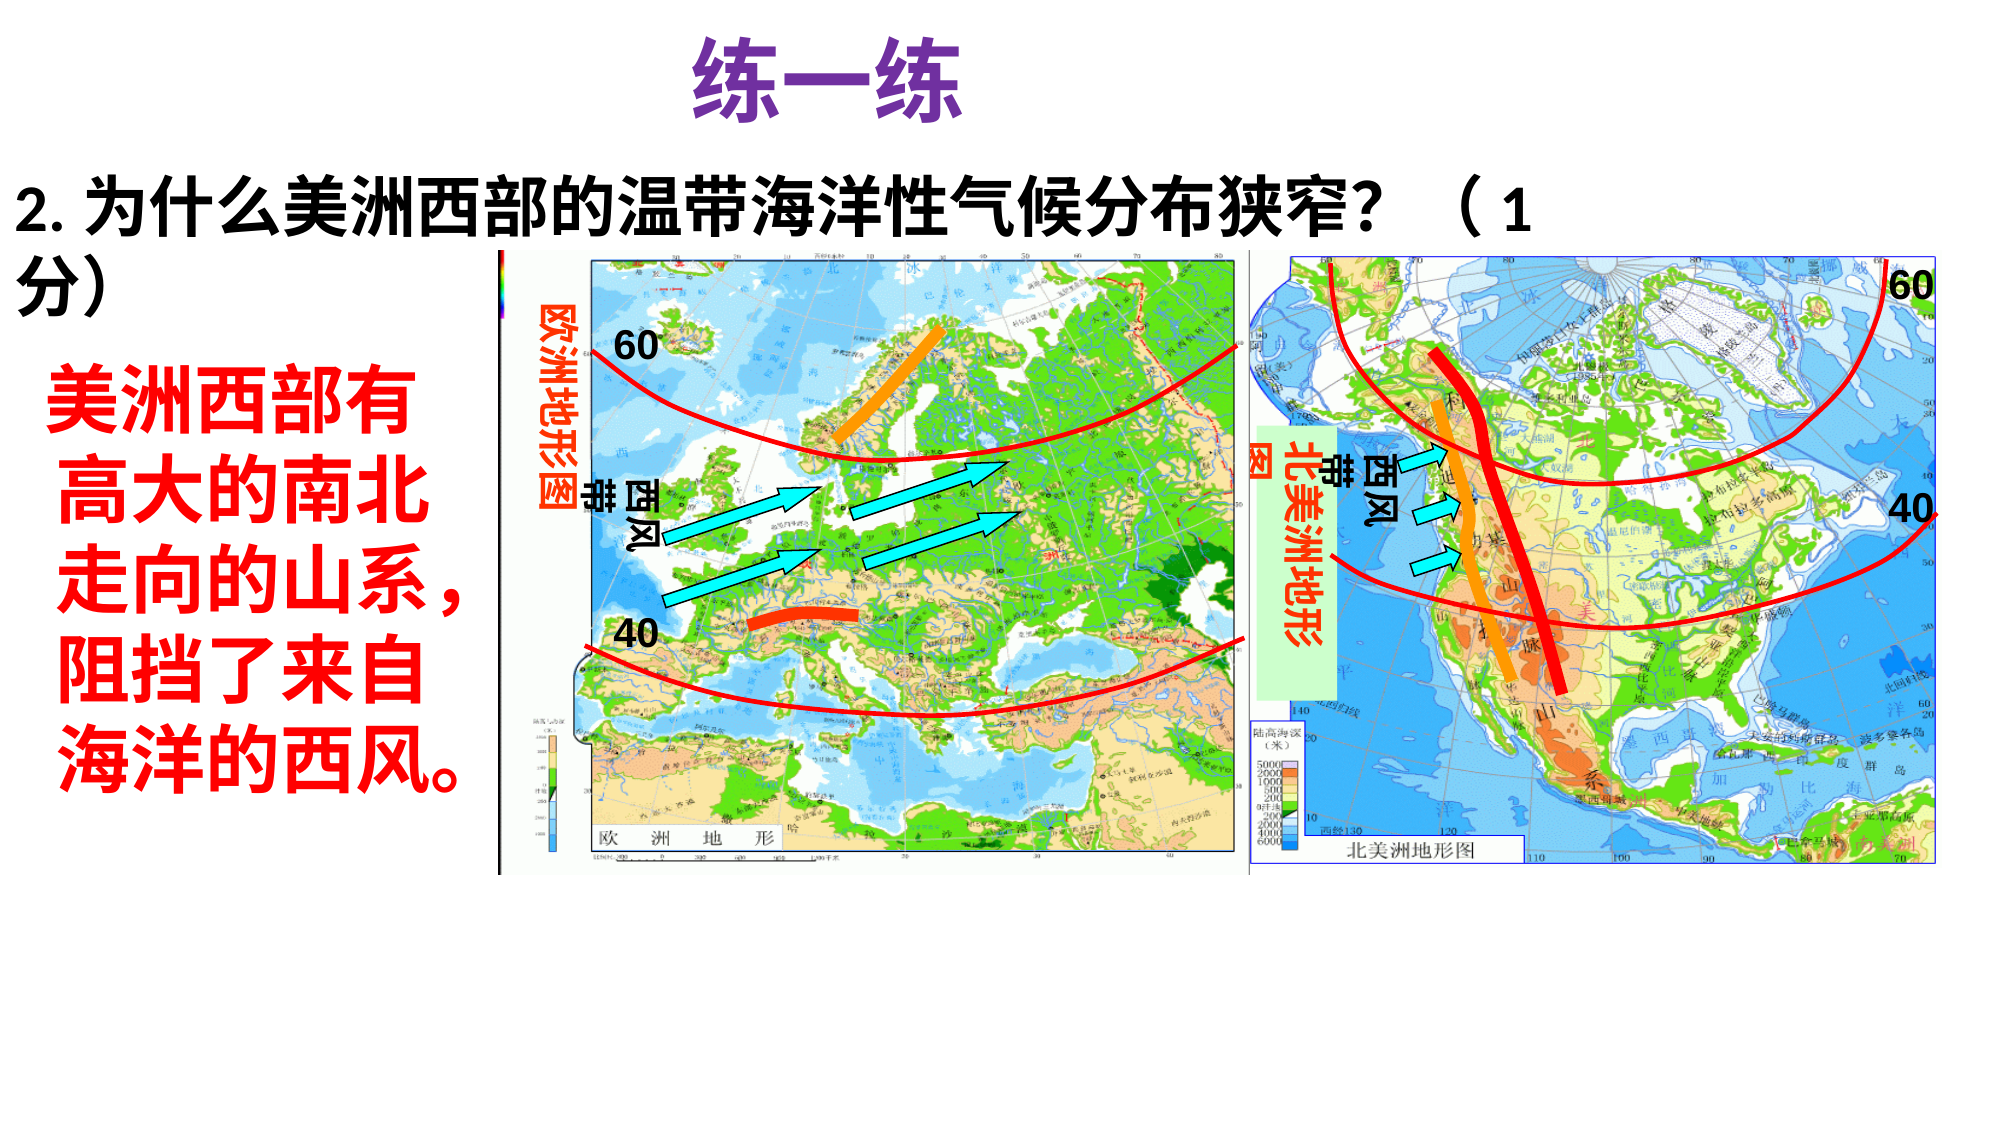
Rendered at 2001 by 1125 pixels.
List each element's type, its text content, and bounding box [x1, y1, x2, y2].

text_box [498, 250, 1975, 875]
text_box 练一练 [674, 0, 1348, 157]
text_box 2.为什么美洲西部的温带海洋性气候分布狭窄？（1分） [0, 157, 1643, 333]
text_box 美洲西部有高大的南北走向的山系，阻挡了来自海洋的西风。 [29, 344, 484, 810]
